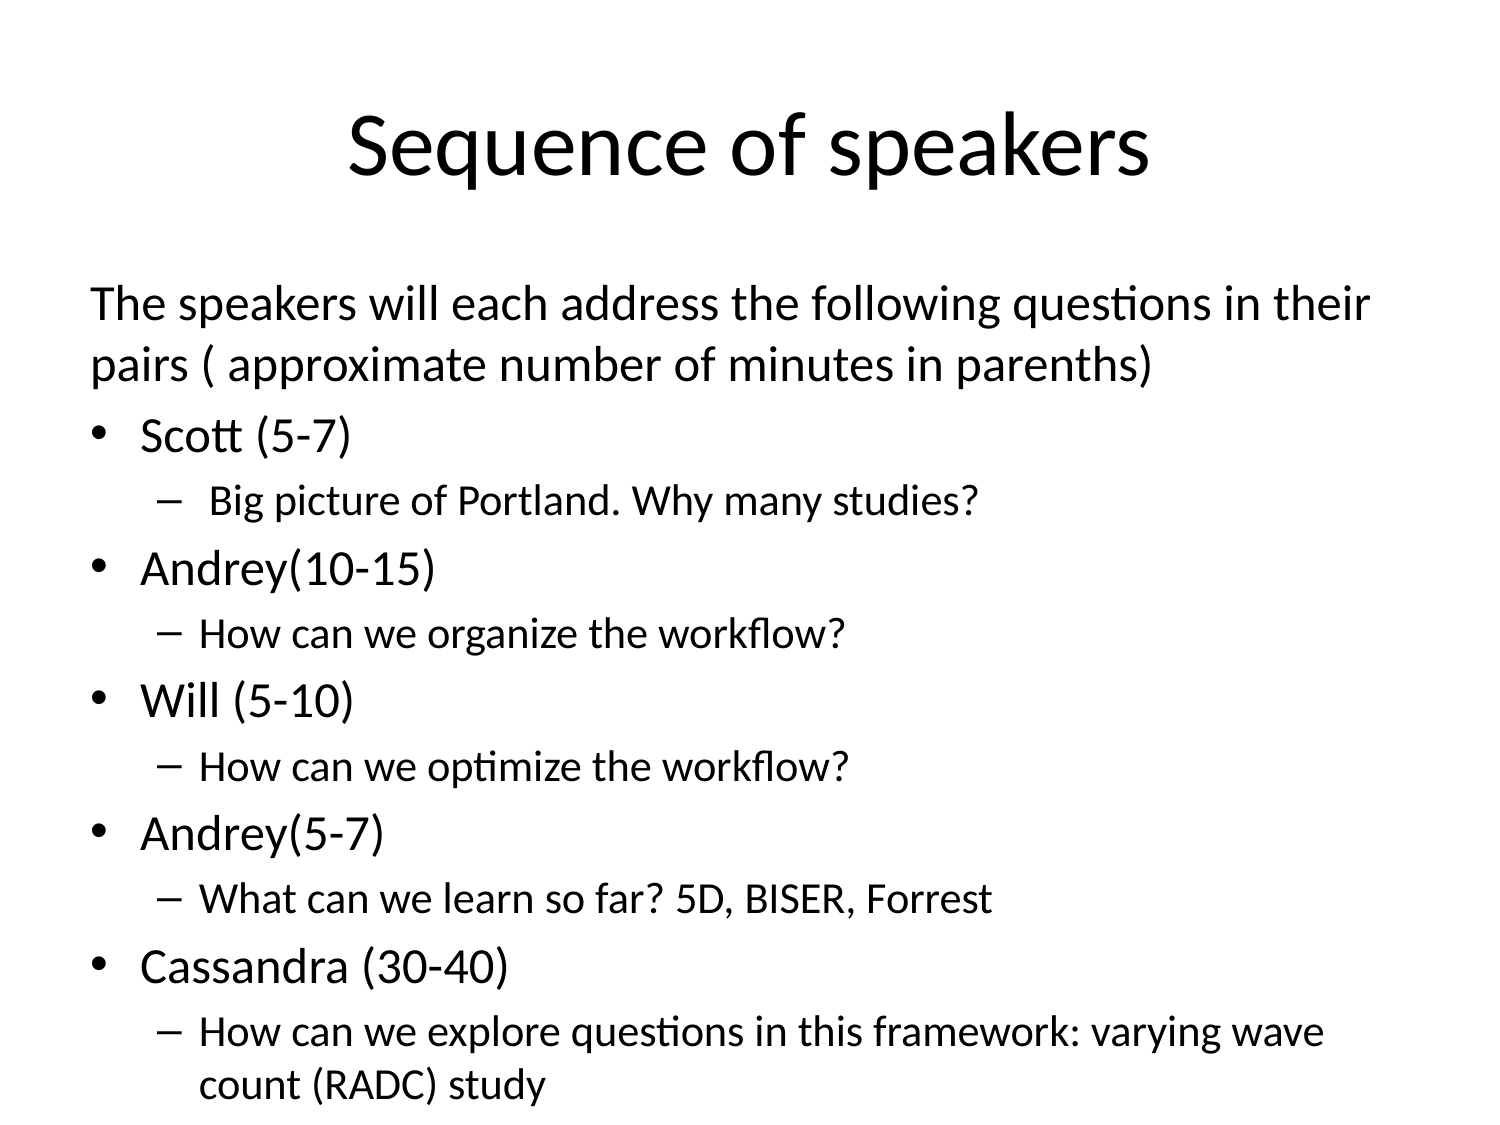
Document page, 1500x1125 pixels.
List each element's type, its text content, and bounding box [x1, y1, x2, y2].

title Sequence of speakers [75, 45, 1425, 233]
list The speakers will each address the following questions in their pairs ( approximate number of minutes in parenths) Scott (5-7) Big picture of Portland. Why many studies? Andrey(10-15) How can we organize the workflow? Will (5-10) How can we optimize the workflow? Andrey(5-7) What can we learn so far? 5D, BISER, Forrest Cassandra (30-40) How can we explore questions in this framework: varying wave count (RADC) study [75, 262, 1425, 1125]
